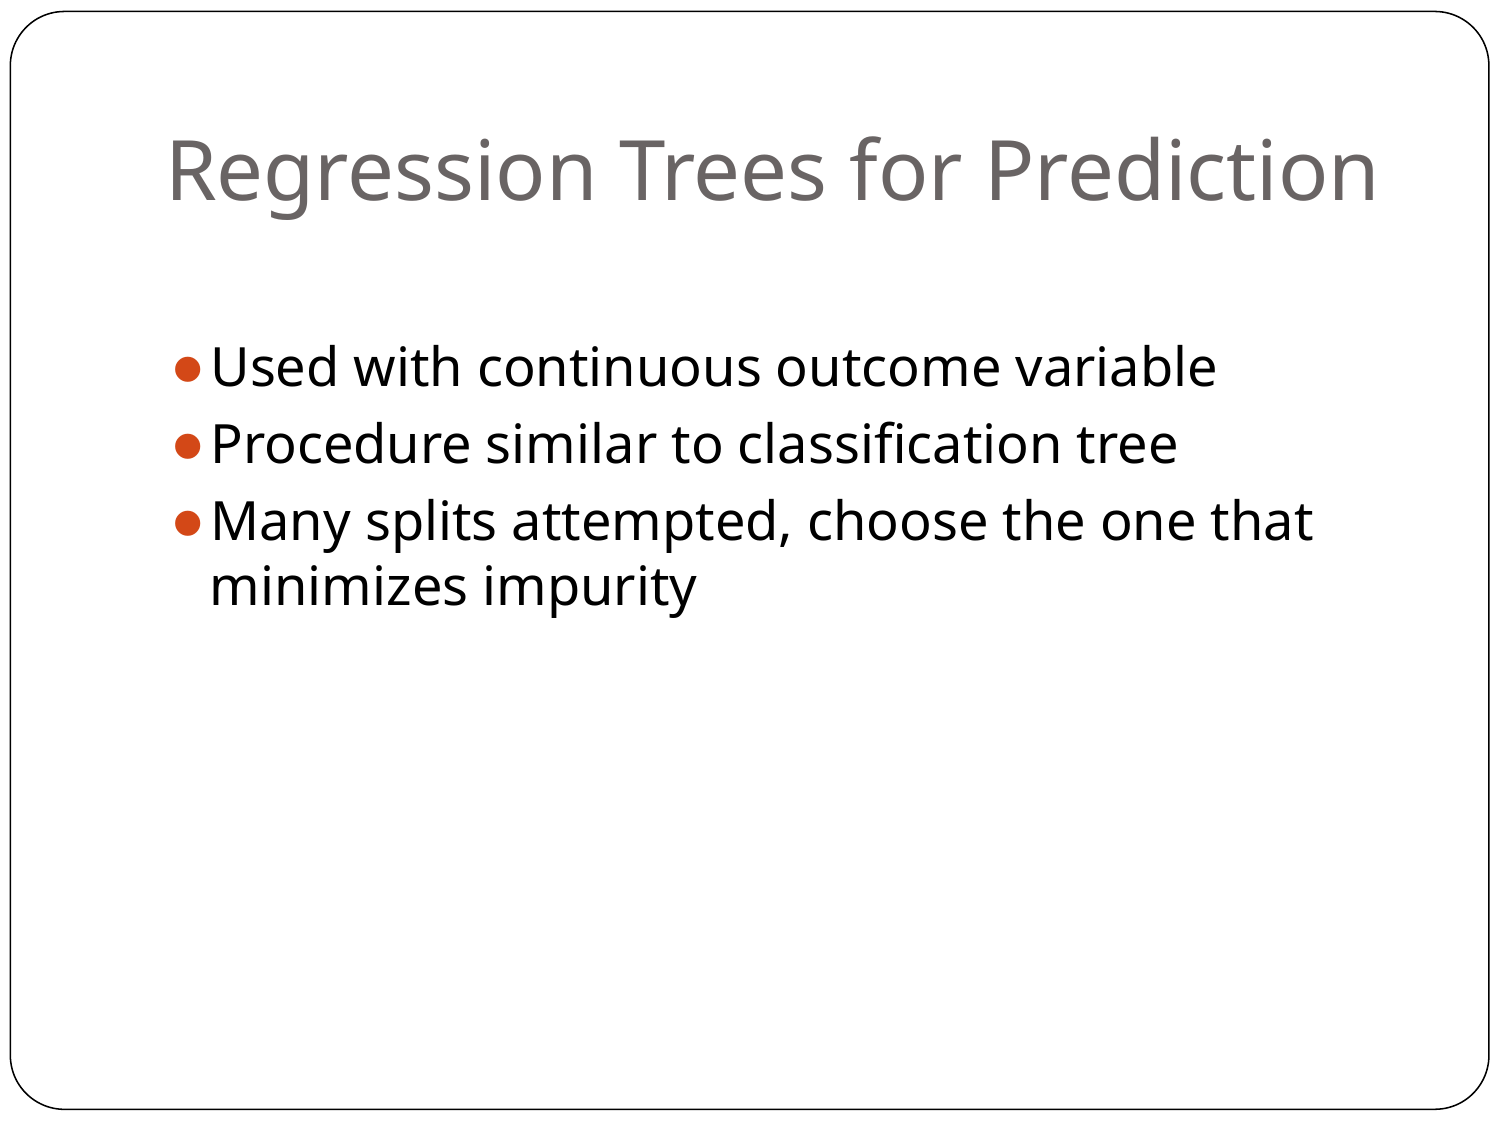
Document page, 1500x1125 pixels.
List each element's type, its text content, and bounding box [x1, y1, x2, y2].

title Regression Trees for Prediction [150, 45, 1425, 233]
list Used with continuous outcome variable Procedure similar to classification tree Many splits attempted, choose the one that minimizes impurity [150, 324, 1425, 988]
